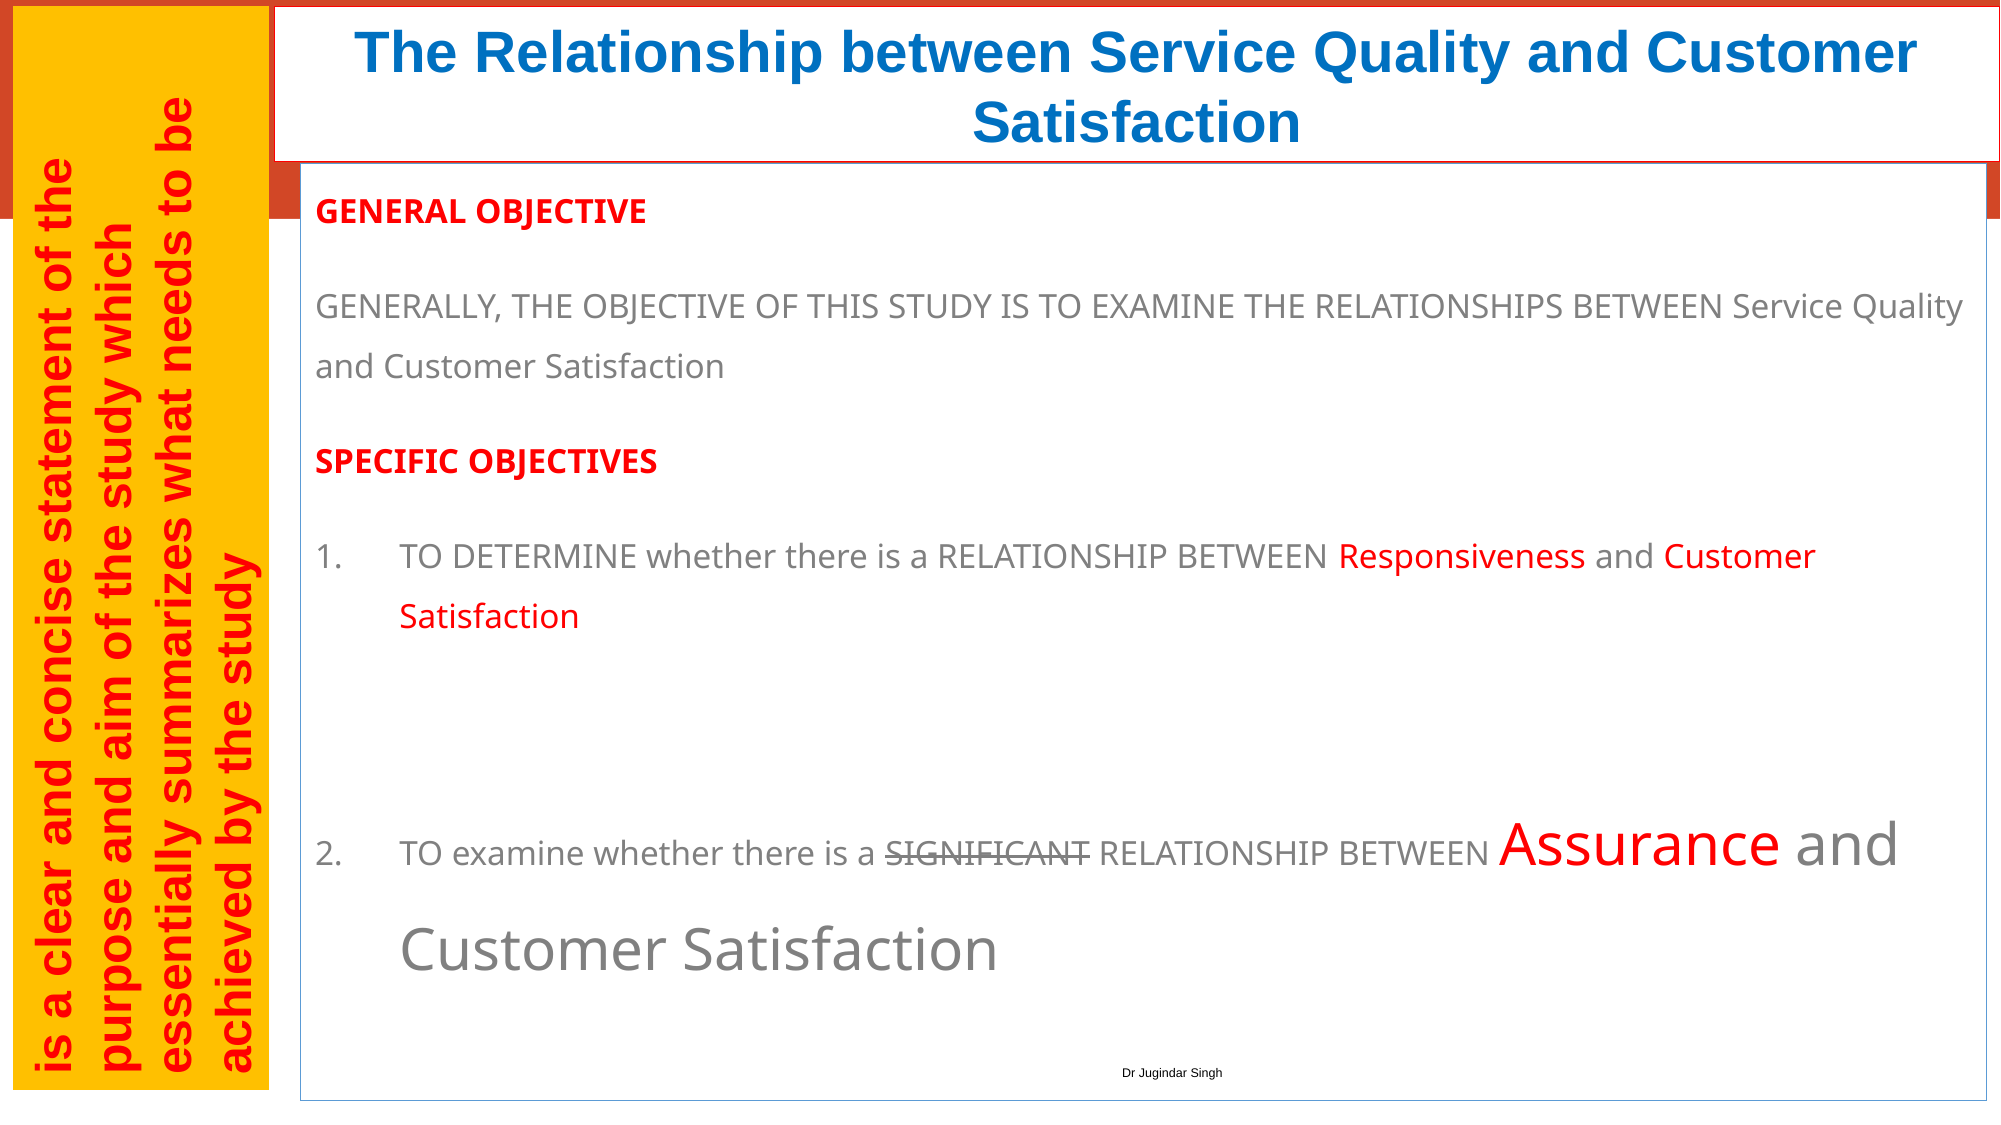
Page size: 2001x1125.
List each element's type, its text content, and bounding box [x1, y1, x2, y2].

text_box The Relationship between Service Quality and Customer Satisfaction [274, 6, 2000, 162]
footer Dr Jugindar Singh [762, 1042, 1238, 1103]
list GENERAL OBJECTIVE GENERALLY, THE OBJECTIVE OF THIS STUDY IS TO EXAMINE THE RELATIONSHIPS BETWEEN Service Quality and Customer Satisfaction SPECIFIC OBJECTIVES TO DETERMINE whether there is a RELATIONSHIP BETWEEN Responsiveness and Customer Satisfaction TO examine whether there is a SIGNIFICANT RELATIONSHIP BETWEEN Assurance and Customer Satisfaction [300, 163, 1987, 1101]
text_box is a clear and concise statement of the purpose and aim of the study which essentially summarizes what needs to be achieved by the study [13, 6, 269, 1090]
